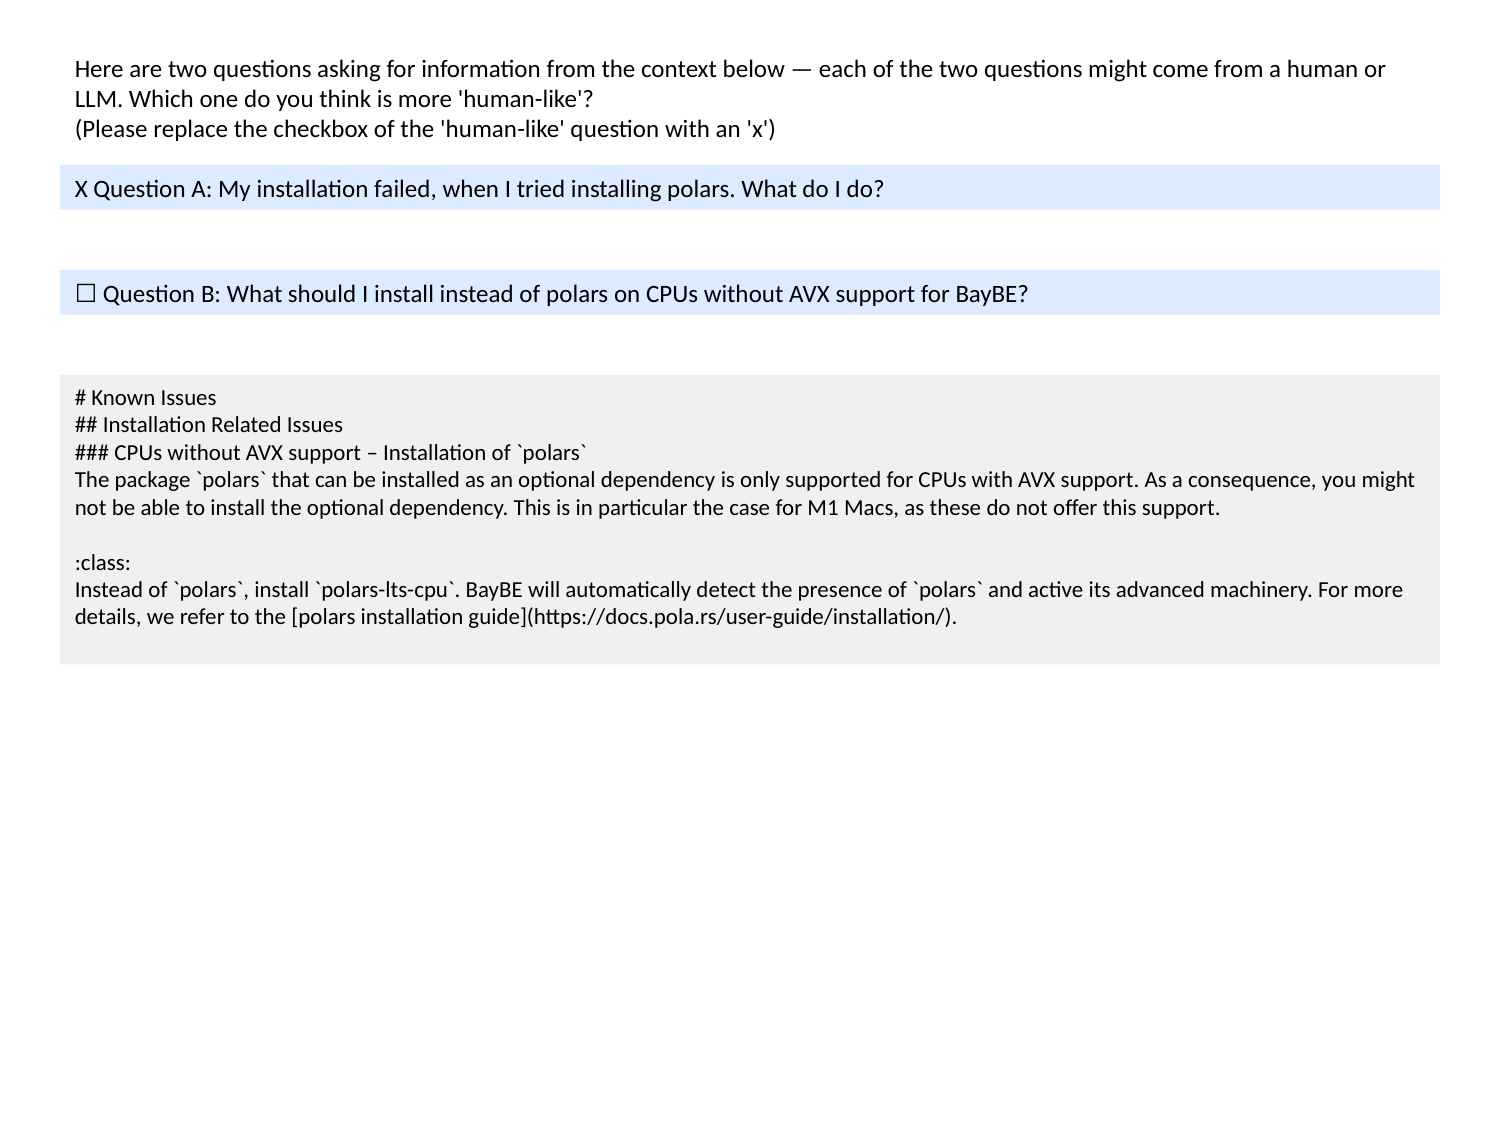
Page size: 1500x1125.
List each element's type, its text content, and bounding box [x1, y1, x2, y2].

text_box ☐ Question B: What should I install instead of polars on CPUs without AVX support for BayBE? [59, 270, 1440, 315]
text_box # Known Issues ## Installation Related Issues ### CPUs without AVX support – Installation of `polars` The package `polars` that can be installed as an optional dependency is only supported for CPUs with AVX support. As a consequence, you might not be able to install the optional dependency. This is in particular the case for M1 Macs, as these do not offer this support. :class: Instead of `polars`, install `polars-lts-cpu`. BayBE will automatically detect the presence of `polars` and active its advanced machinery. For more details, we refer to the [polars installation guide](https://docs.pola.rs/user-guide/installation/). [59, 374, 1440, 665]
text_box Here are two questions asking for information from the context below — each of the two questions might come from a human or LLM. Which one do you think is more 'human-like'? (Please replace the checkbox of the 'human-like' question with an 'x') [59, 45, 1440, 150]
text_box X Question A: My installation failed, when I tried installing polars. What do I do? [59, 164, 1440, 210]
